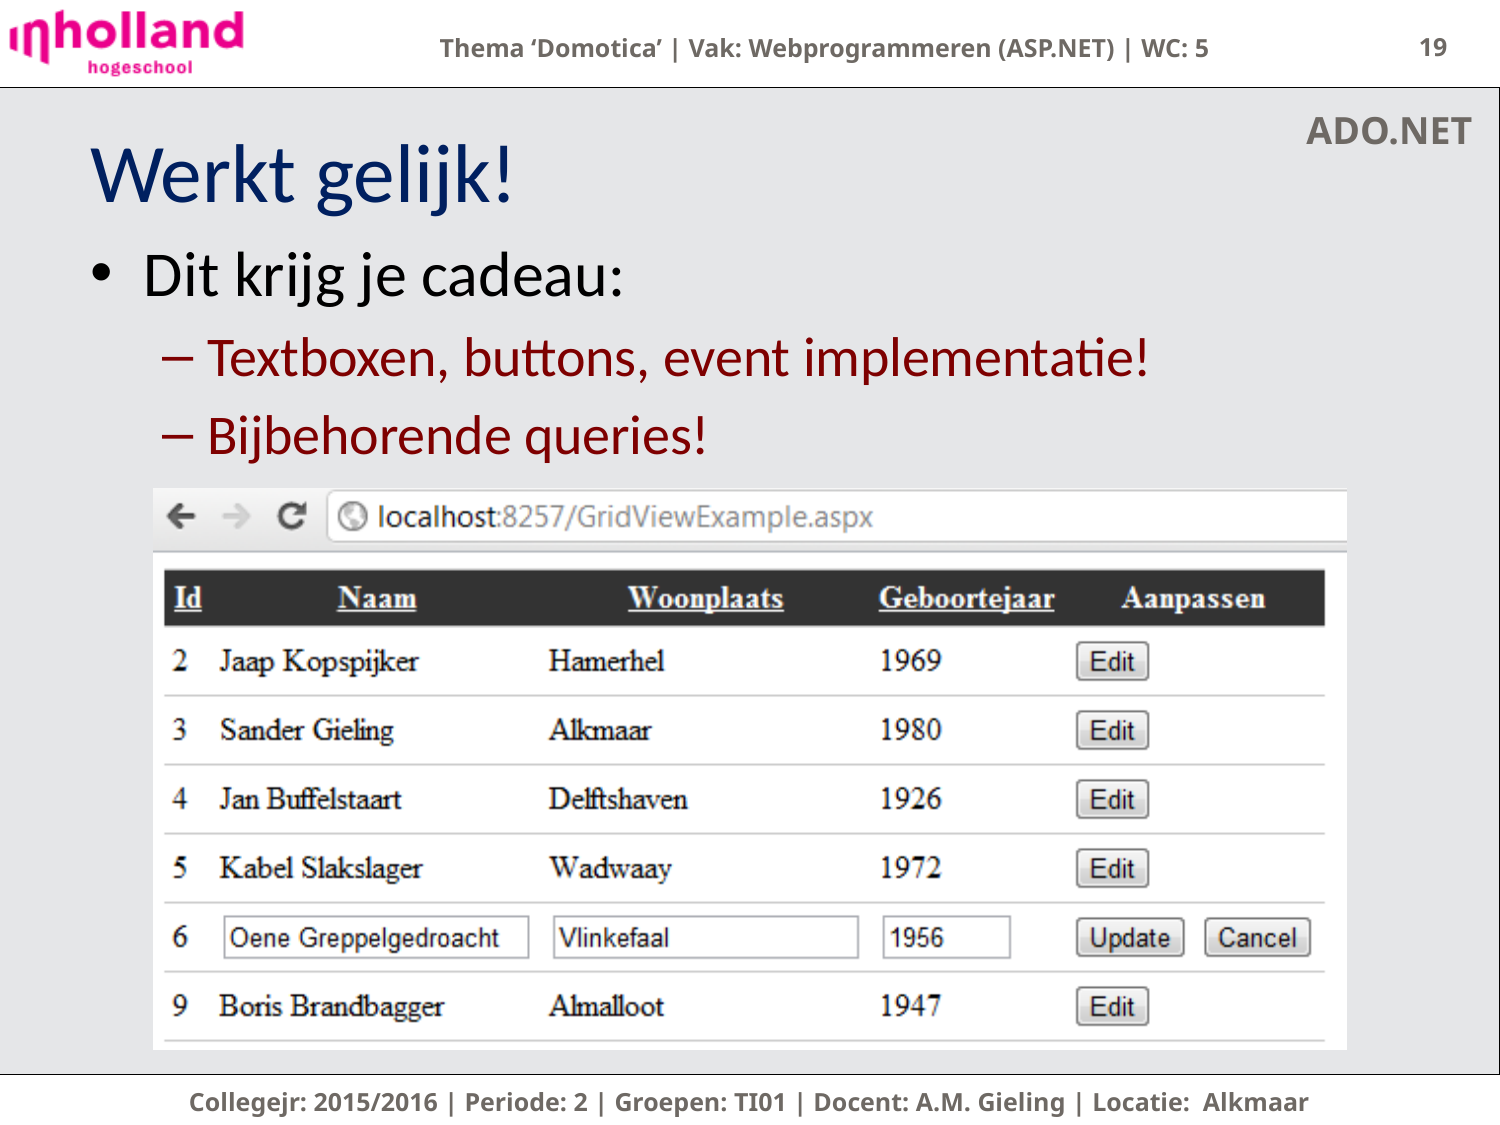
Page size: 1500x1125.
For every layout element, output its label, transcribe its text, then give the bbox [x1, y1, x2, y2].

list ADO.NET [1025, 99, 1488, 163]
picture [9, 0, 650, 87]
list Dit krijg je cadeau: Textboxen, buttons, event implementatie! Bijbehorende queries! [75, 224, 1425, 475]
title Werkt gelijk! [75, 125, 1425, 213]
slide_number 19 [1387, 24, 1463, 73]
picture [153, 487, 1347, 1051]
